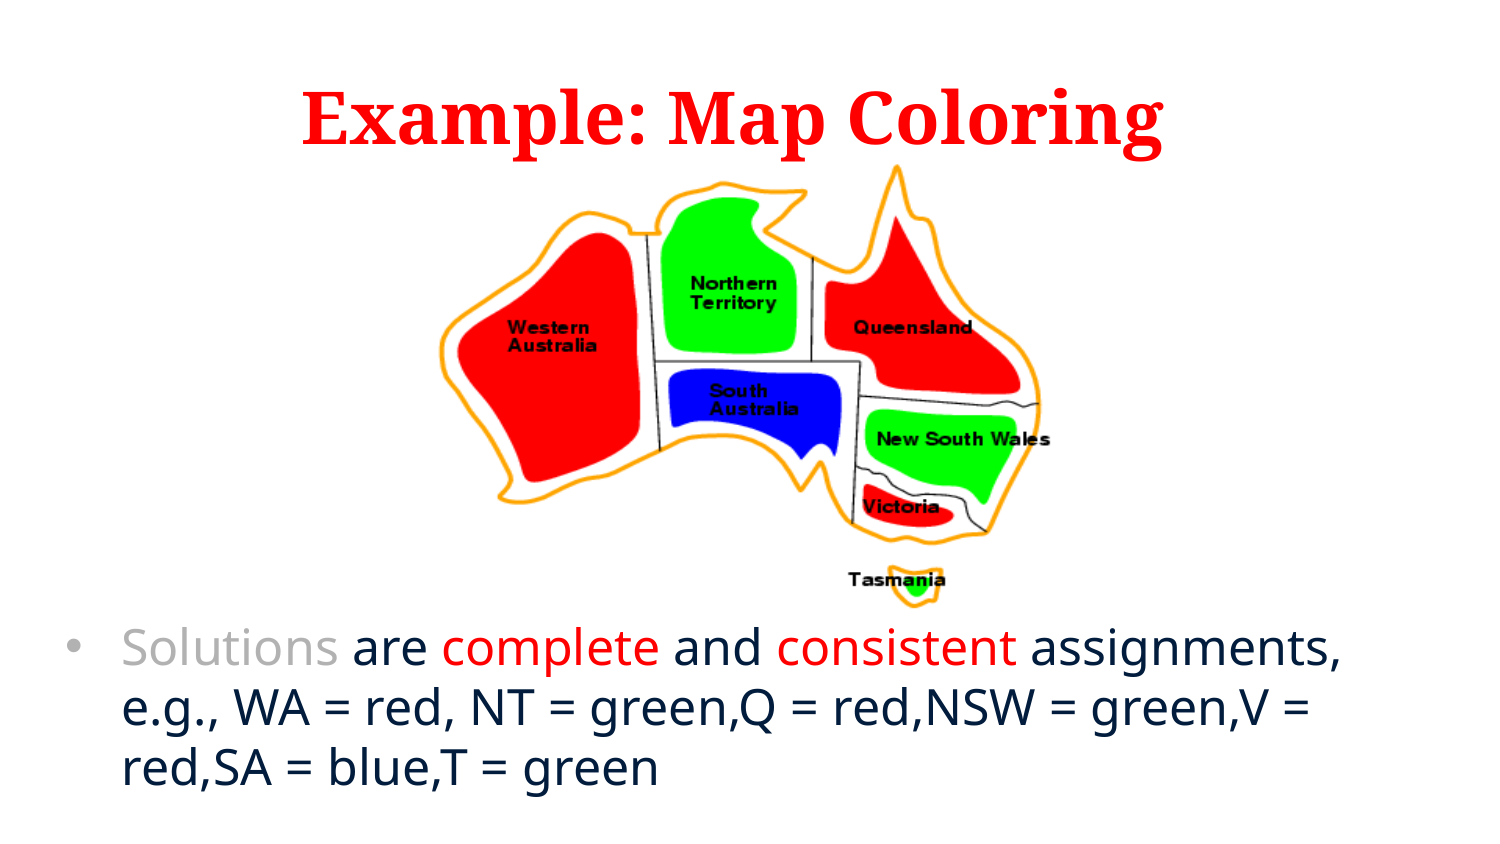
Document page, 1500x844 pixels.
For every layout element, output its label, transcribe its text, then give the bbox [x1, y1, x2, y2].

title Example: Map Coloring [41, 64, 1425, 180]
list Solutions are complete and consistent assignments, e.g., WA = red, NT = green,Q = red,NSW = green,V = red,SA = blue,T = green [50, 608, 1469, 803]
picture [437, 159, 1058, 611]
